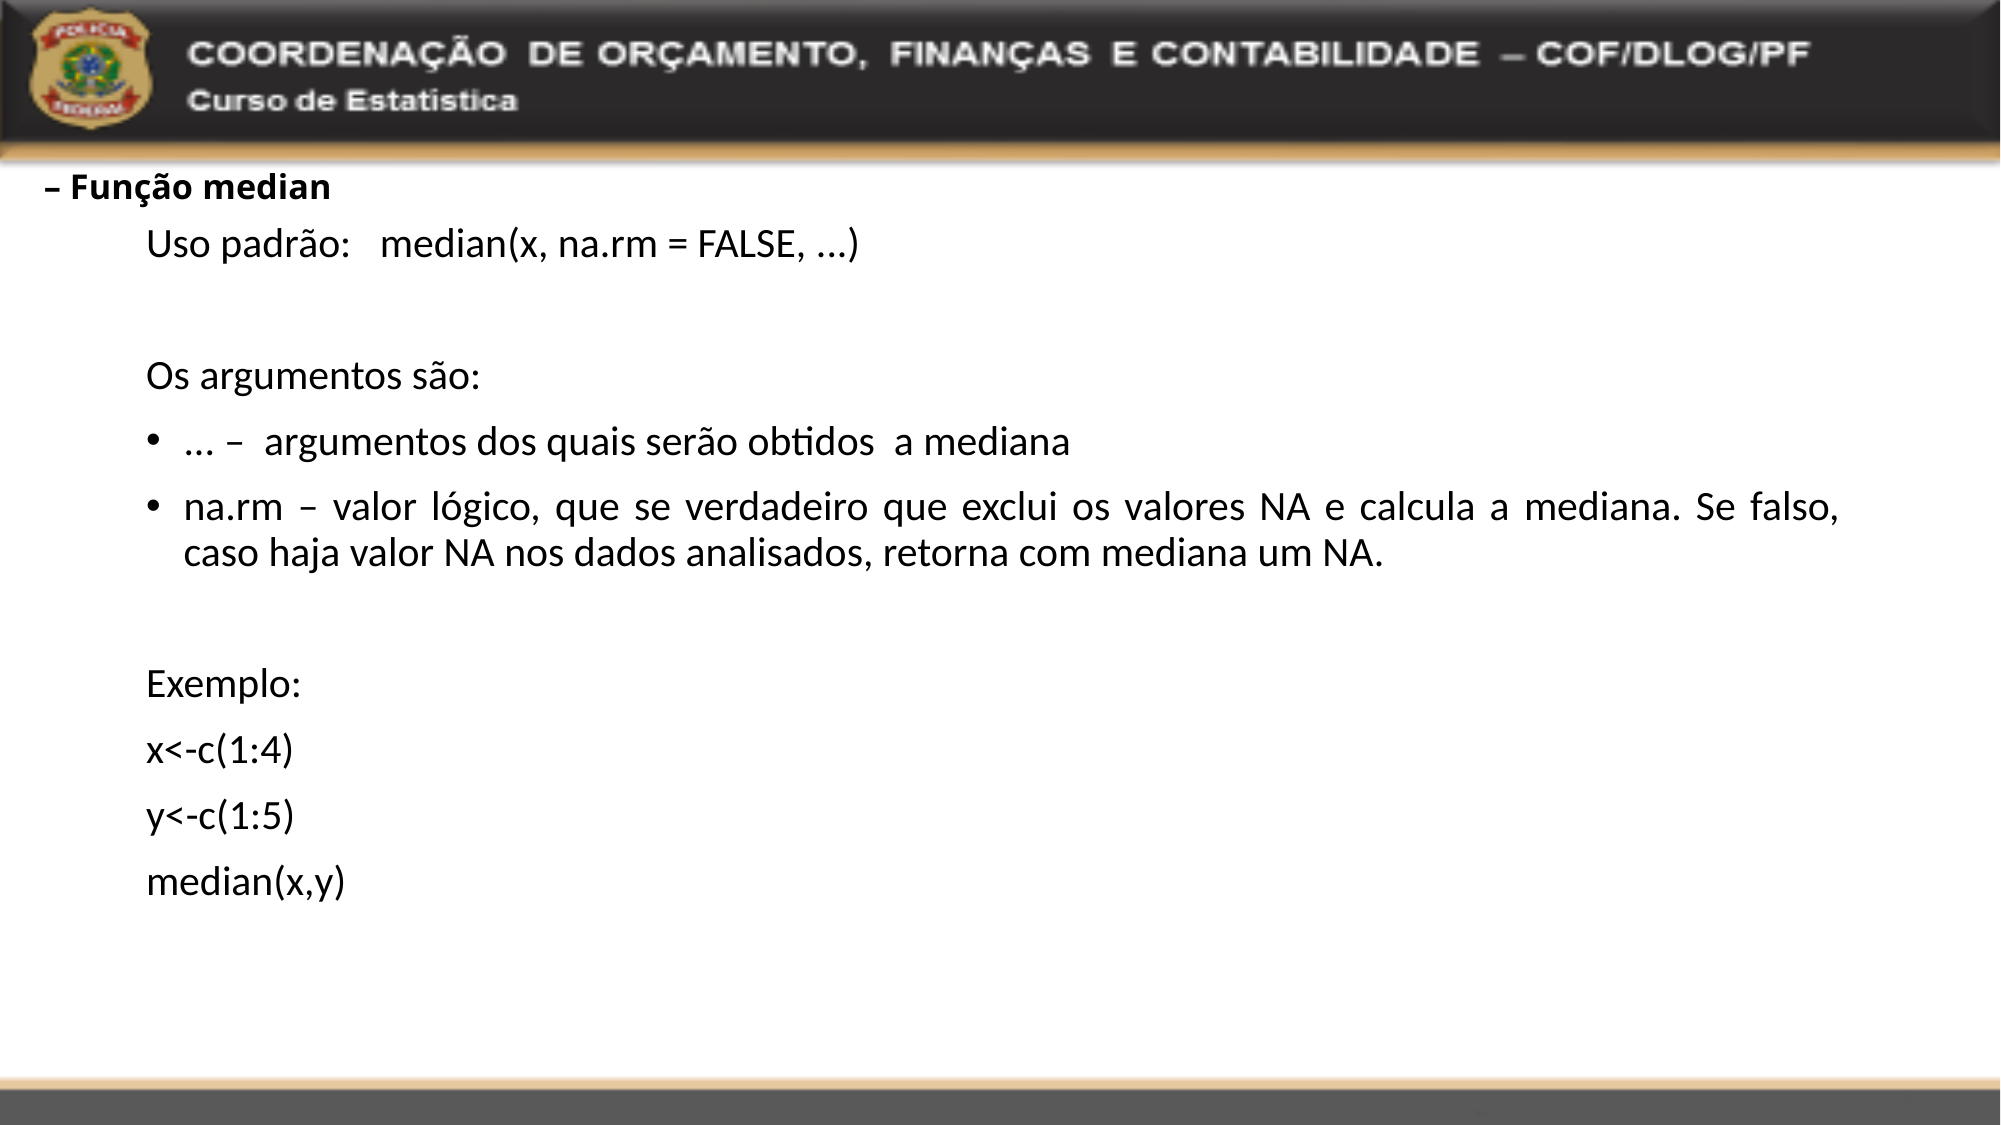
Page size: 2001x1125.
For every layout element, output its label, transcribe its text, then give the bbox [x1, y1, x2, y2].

picture [0, 0, 2001, 1125]
text_box – Função median [28, 157, 1894, 214]
list Uso padrão: median(x, na.rm = FALSE, ...) Os argumentos são: ... – argumentos dos quais serão obtidos a mediana na.rm – valor lógico, que se verdadeiro que exclui os valores NA e calcula a mediana. Se falso, caso haja valor NA nos dados analisados, retorna com mediana um NA. Exemplo: x<-c(1:4) y<-c(1:5) median(x,y) [131, 213, 1856, 1077]
